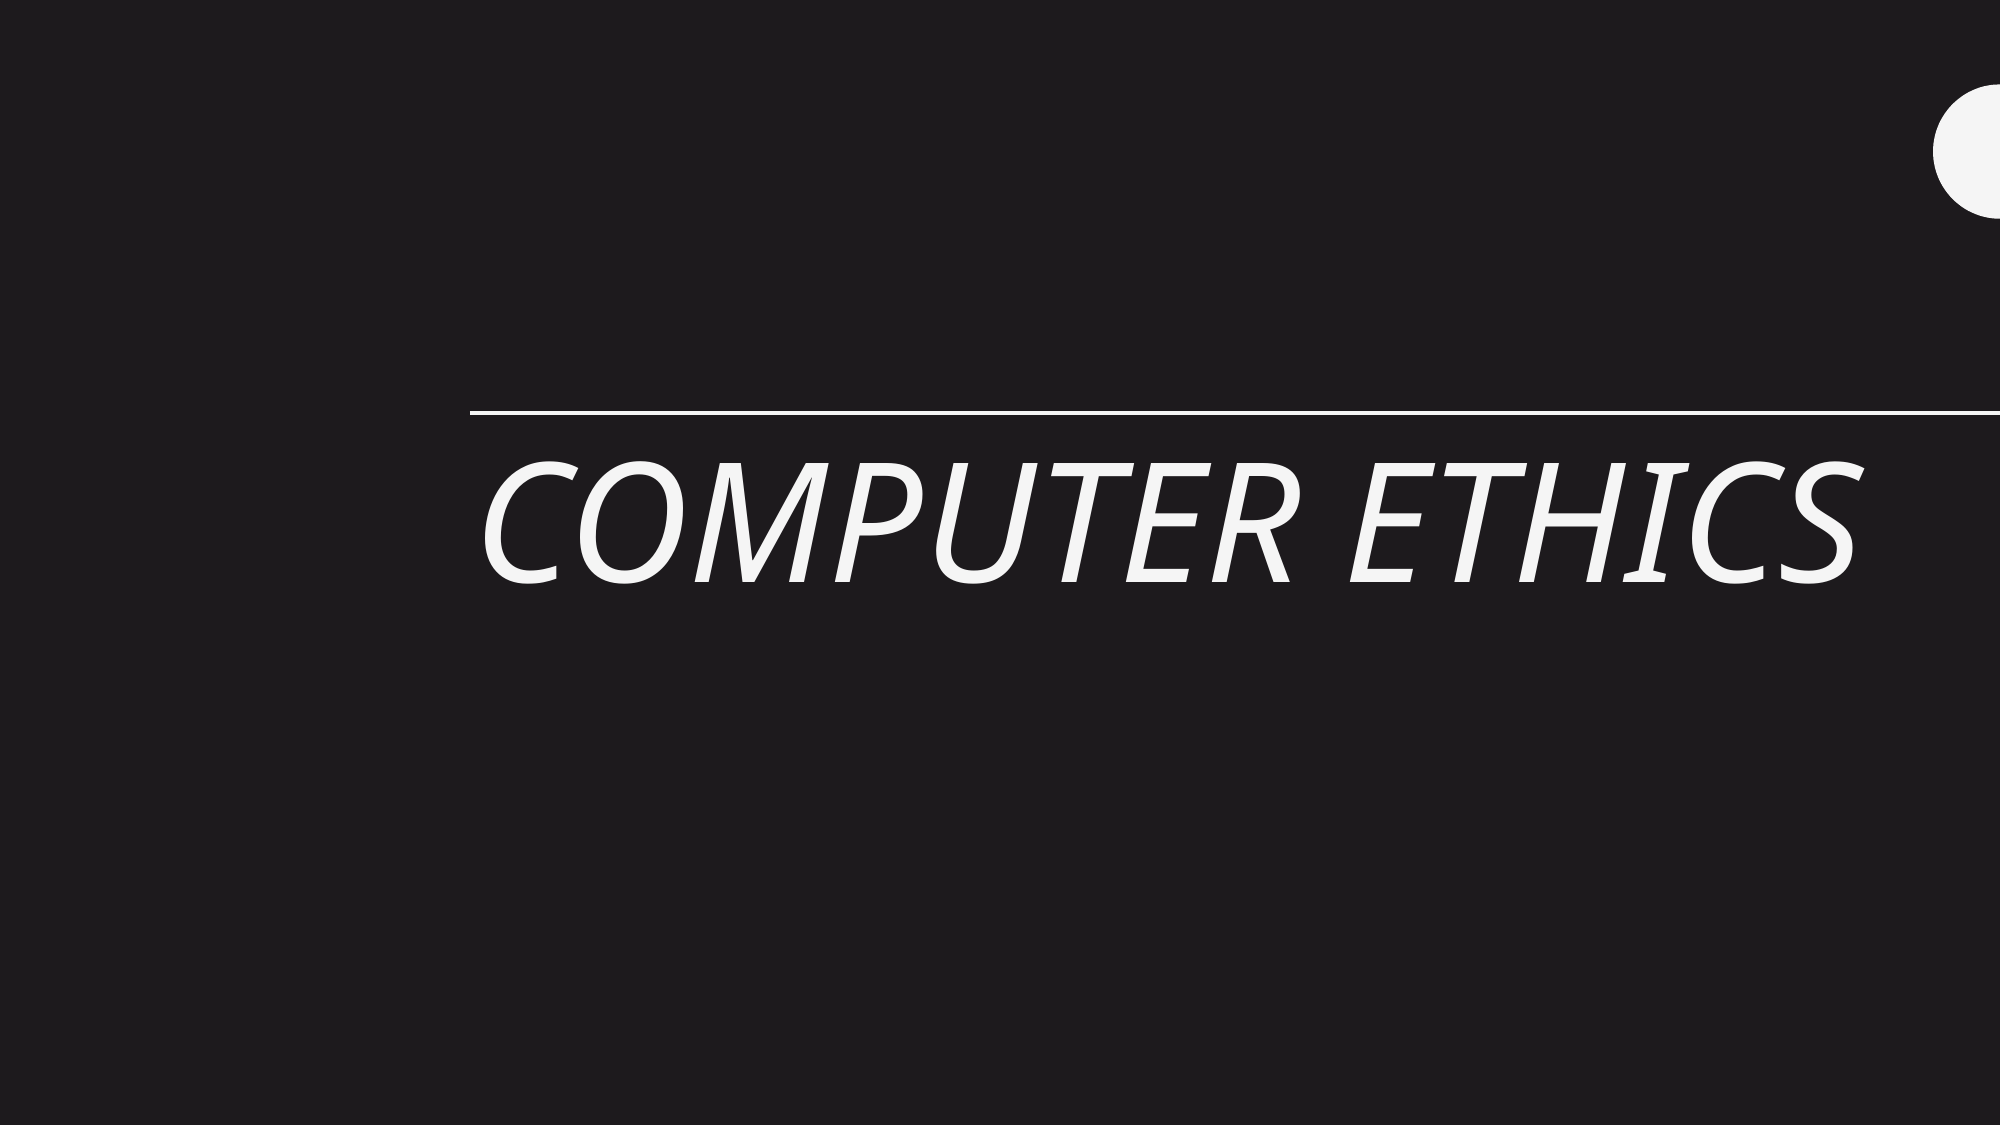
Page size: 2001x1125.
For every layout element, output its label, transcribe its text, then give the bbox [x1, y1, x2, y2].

title Computer Ethics [458, 439, 1908, 1063]
text_box [0, 0, 2000, 1125]
text_box [1933, 84, 2000, 219]
